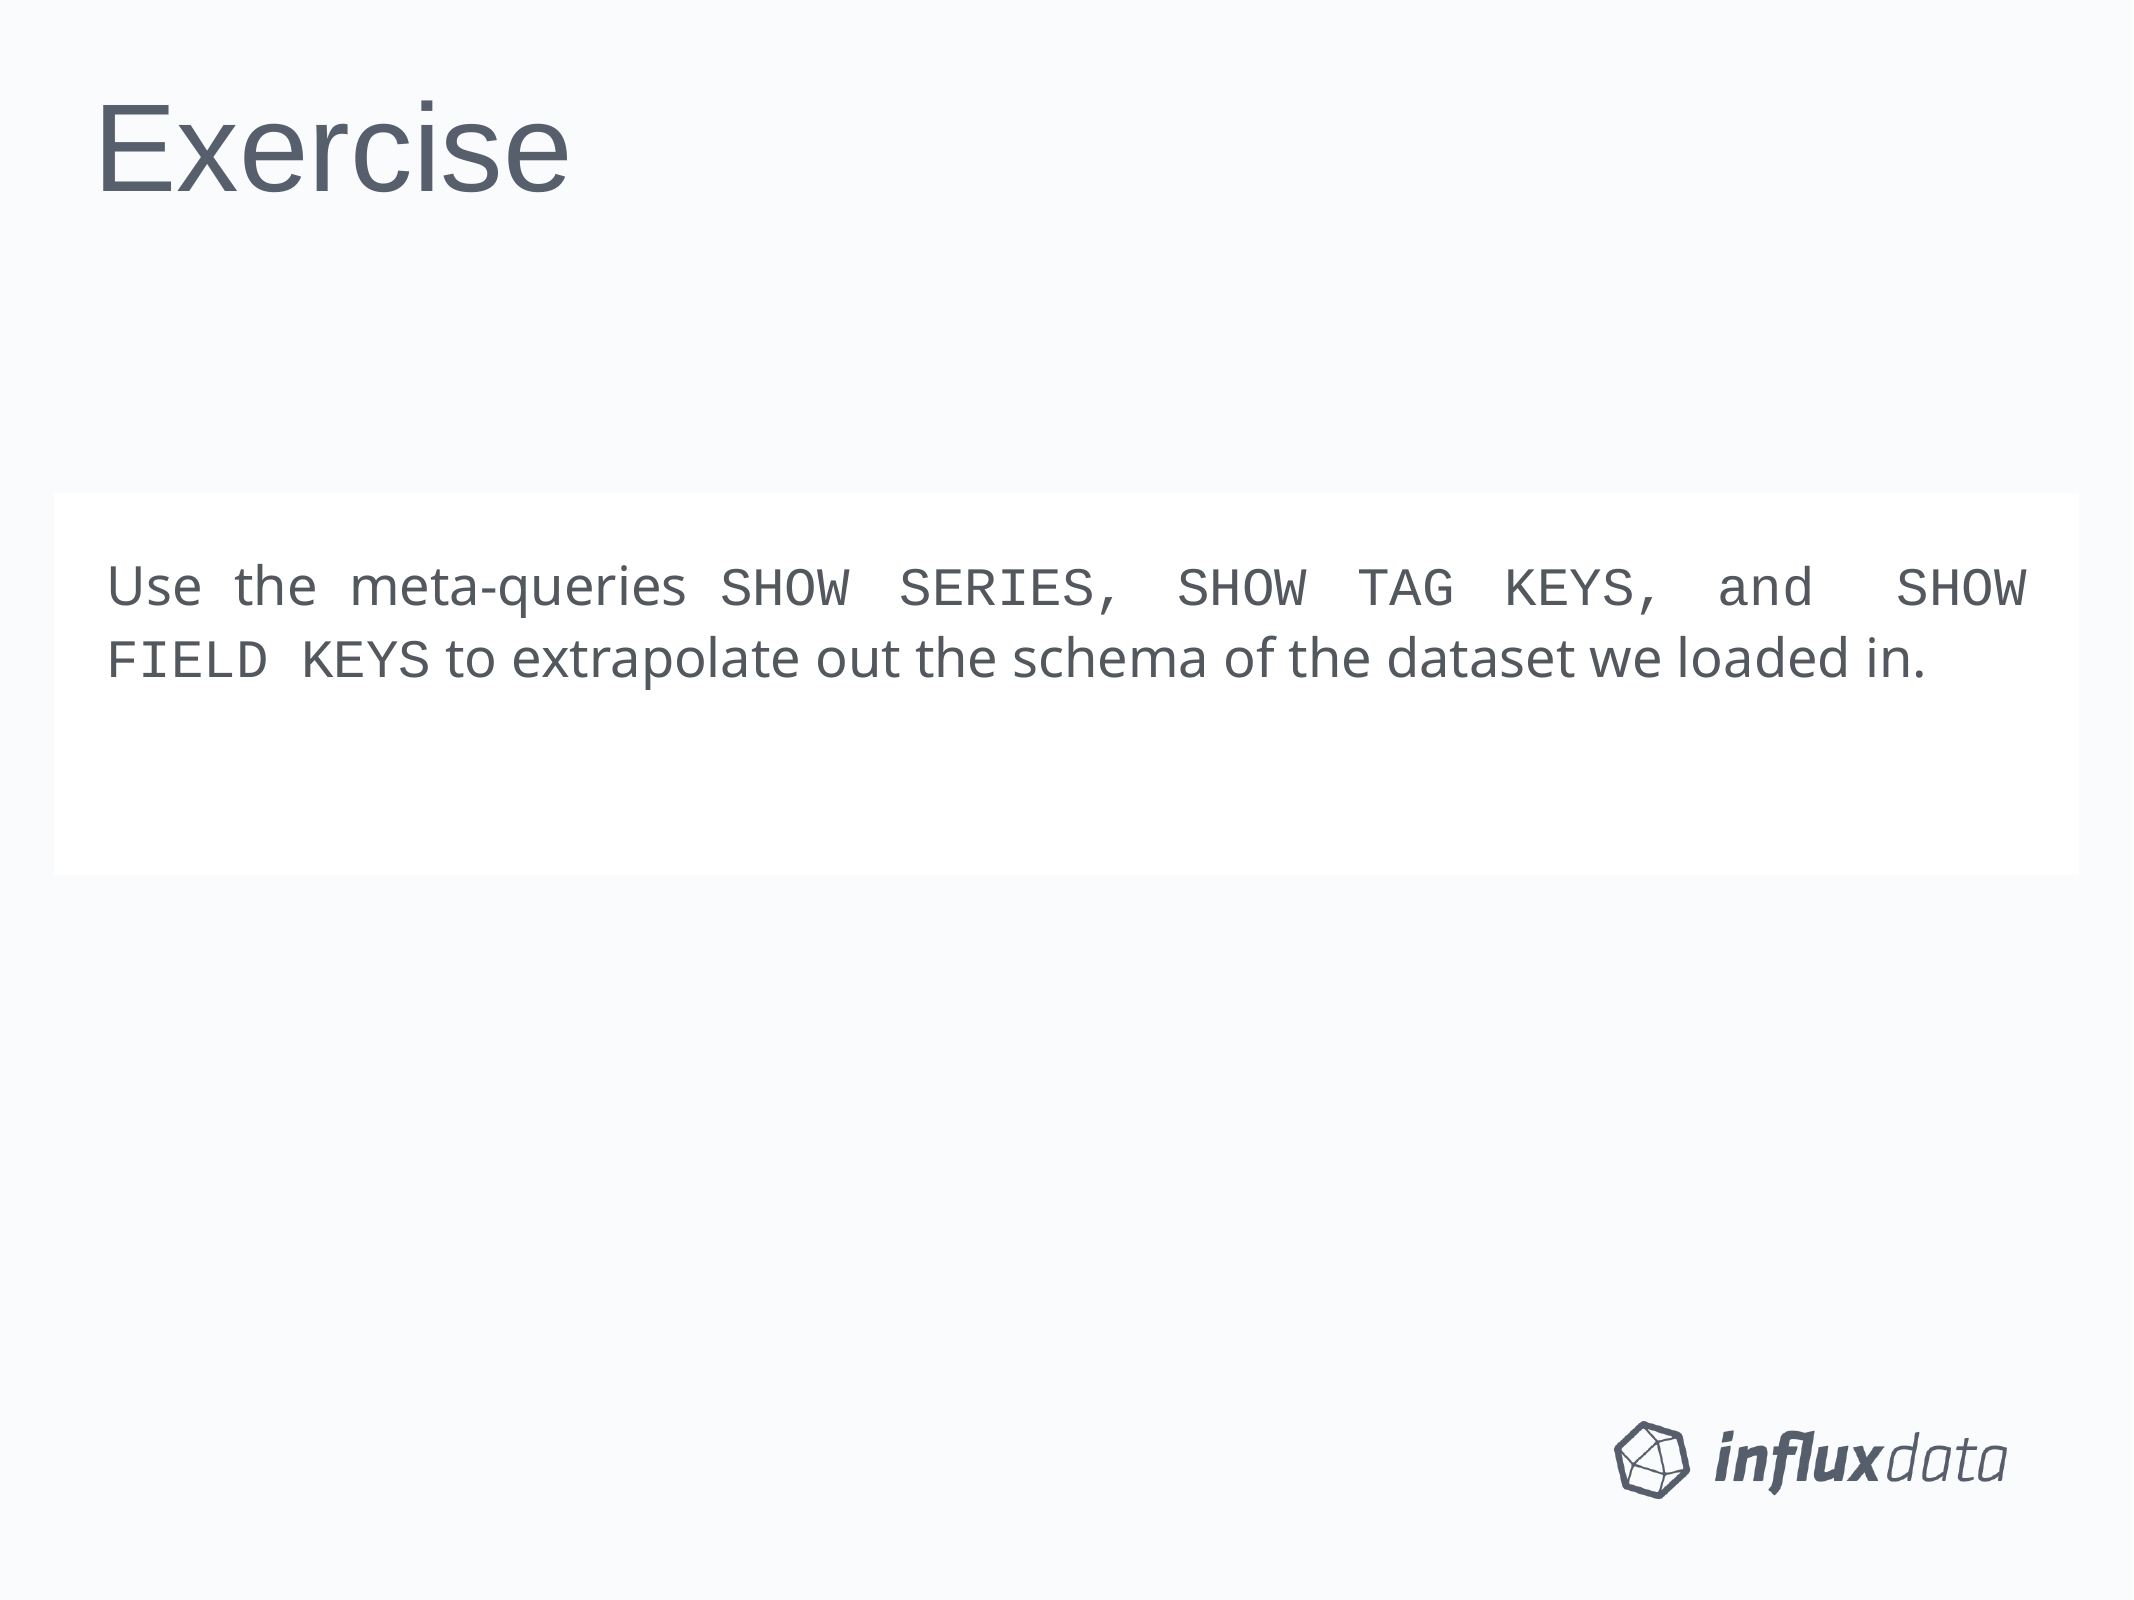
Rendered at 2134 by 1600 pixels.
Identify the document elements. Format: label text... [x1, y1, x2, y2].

list Exercise [84, 49, 2134, 226]
picture [1613, 1421, 2007, 1499]
list Use the meta-queries SHOW SERIES, SHOW TAG KEYS, and SHOW FIELD KEYS to extrapolate out the schema of the dataset we loaded in. [53, 492, 2080, 876]
